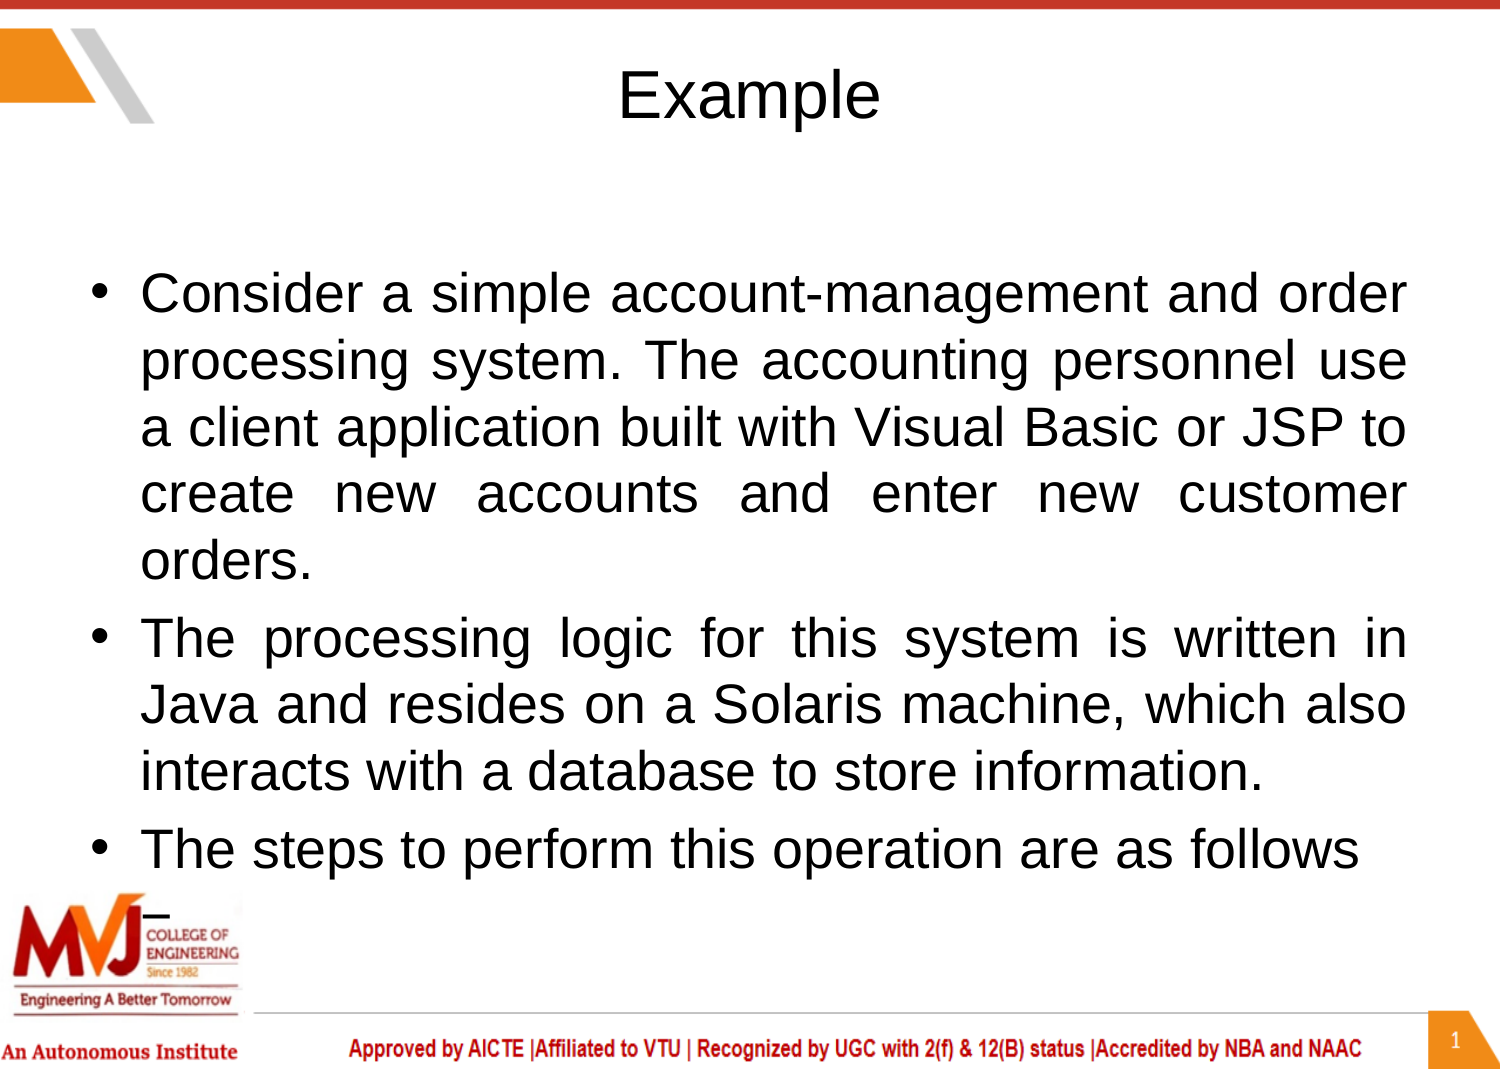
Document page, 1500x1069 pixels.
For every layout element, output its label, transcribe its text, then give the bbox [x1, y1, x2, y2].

title Example [75, 42, 1425, 221]
list Consider a simple account-management and order processing system. The accounting personnel use a client application built with Visual Basic or JSP to create new accounts and enter new customer orders. The processing logic for this system is written in Java and resides on a Solaris machine, which also interacts with a database to store information. The steps to perform this operation are as follows − [75, 249, 1425, 955]
picture [0, 0, 1500, 1069]
